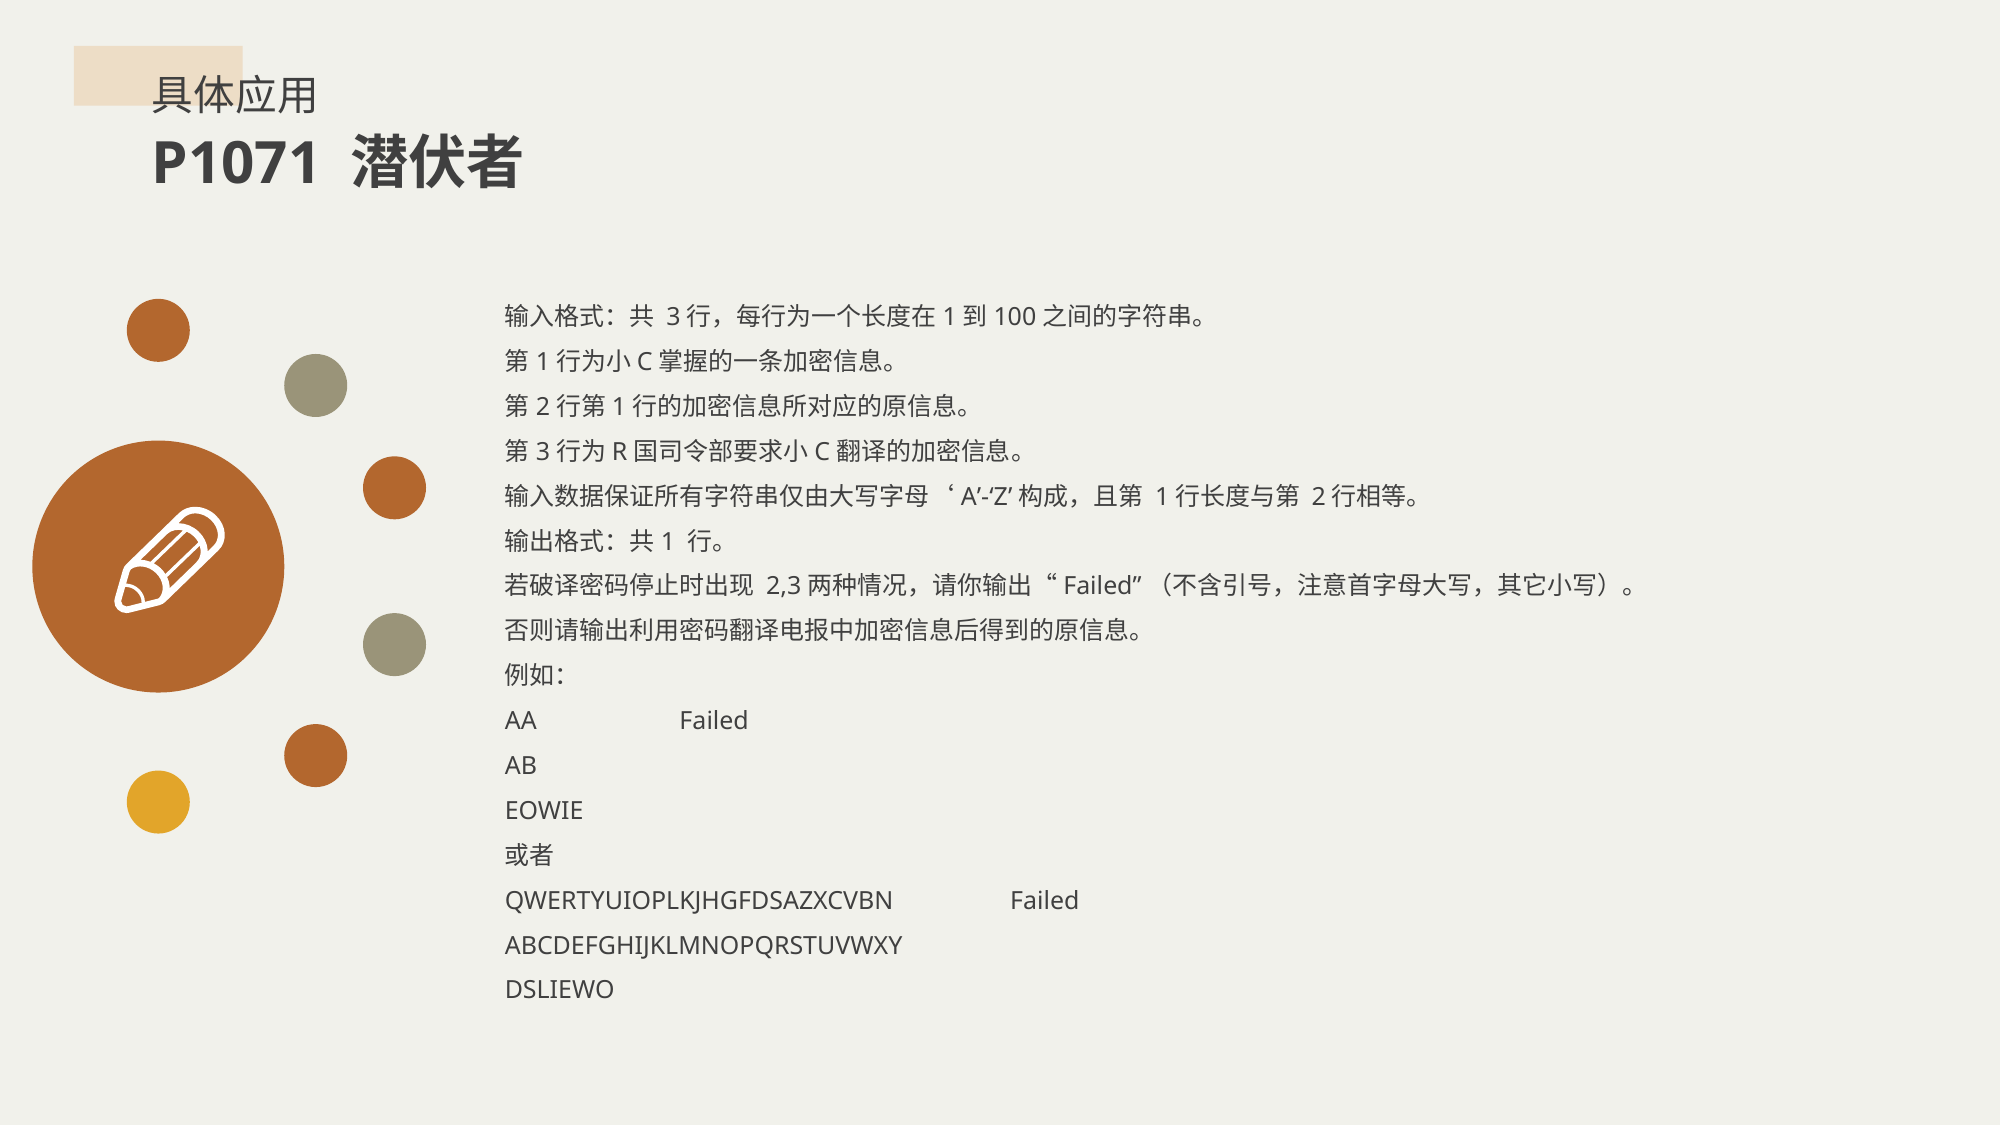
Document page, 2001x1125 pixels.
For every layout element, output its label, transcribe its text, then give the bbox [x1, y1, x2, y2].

text_box [125, 297, 191, 363]
text_box [114, 506, 225, 614]
text_box [361, 612, 428, 678]
text_box [125, 769, 191, 835]
text_box [73, 45, 137, 107]
text_box 输入格式：共 3行，每行为一个长度在1到100之间的字符串。 第1行为小C掌握的一条加密信息。 第2行第1行的加密信息所对应的原信息。 第3行为R国司令部要求小C翻译的加密信息。 输入数据保证所有字符串仅由大写字母‘A’-‘Z’构成，且第 1行长度与第 2行相等。 输出格式：共1 行。 若破译密码停止时出现 2,3两种情况，请你输出“Failed”（不含引号，注意首字母大写，其它小写）。 否则请输出利用密码翻译电报中加密信息后得到的原信息。 例如： AA Failed AB EOWIE 或者 QWERTYUIOPLKJHGFDSAZXCVBN Failed ABCDEFGHIJKLMNOPQRSTUVWXY DSLIEWO [504, 285, 1942, 1060]
text_box [283, 352, 349, 419]
text_box [31, 439, 286, 694]
text_box [283, 723, 349, 789]
text_box 具体应用 [137, 36, 663, 126]
text_box P1071 潜伏者 [137, 118, 578, 203]
text_box [361, 455, 428, 521]
